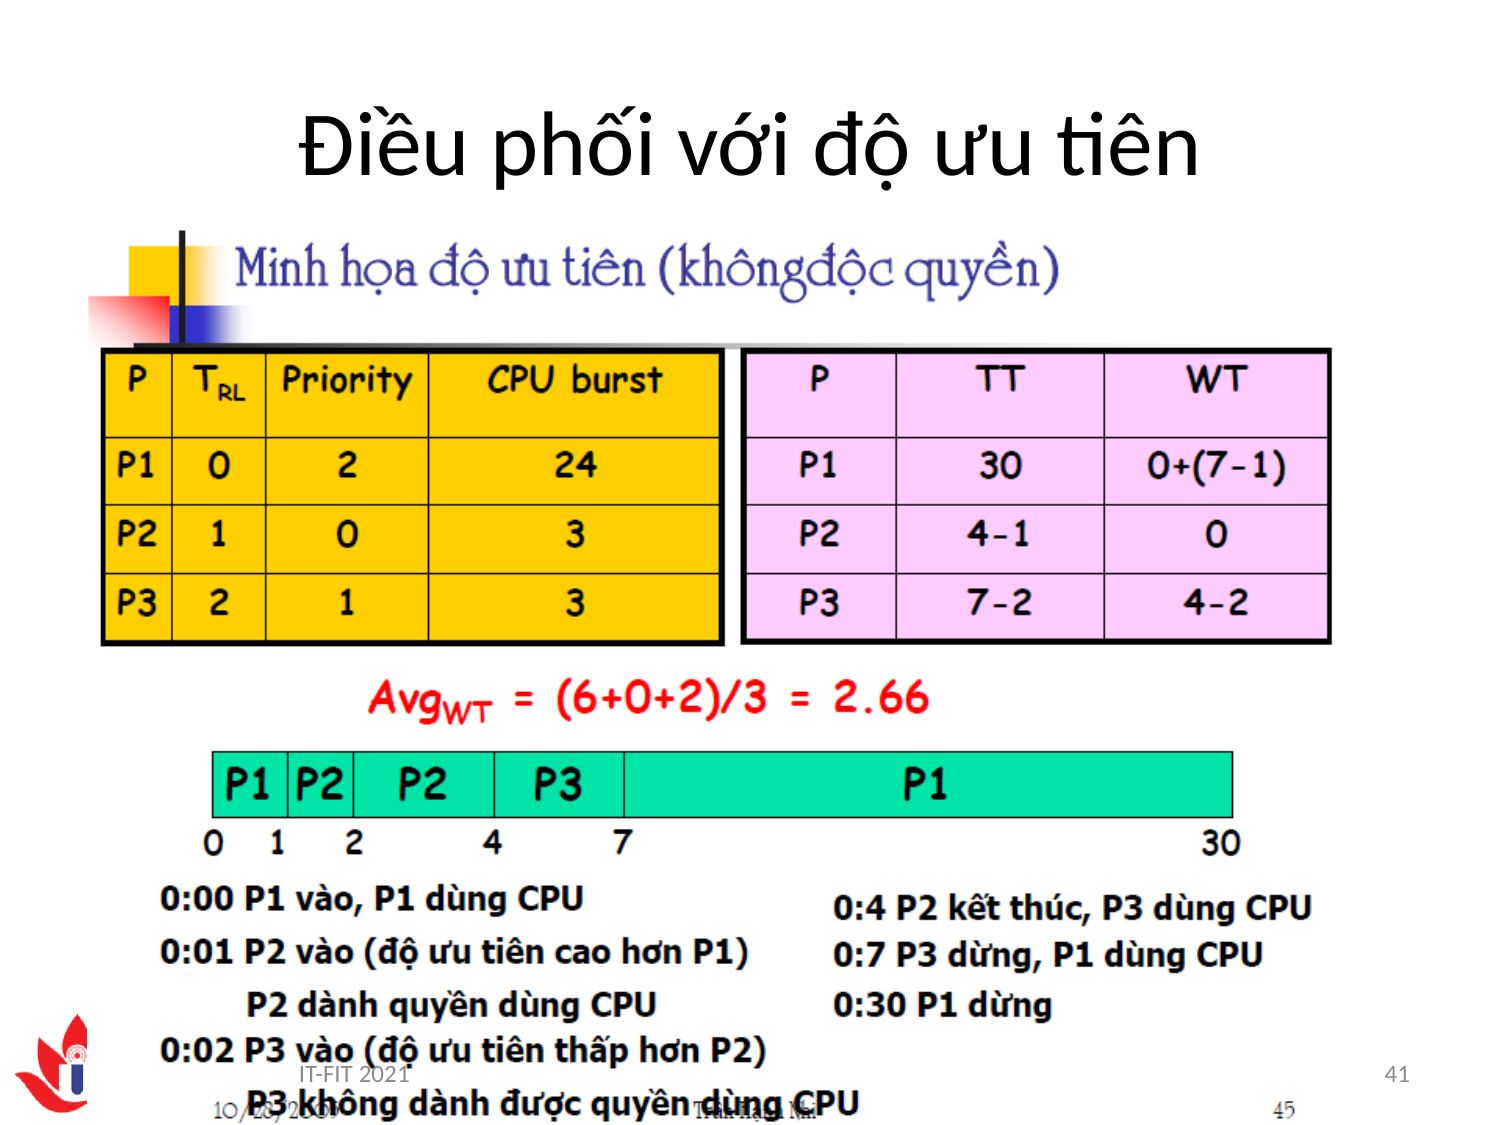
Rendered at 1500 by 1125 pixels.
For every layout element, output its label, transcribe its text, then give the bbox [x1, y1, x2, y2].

slide_number IT-FIT 2021 [75, 1042, 82, 1103]
picture [11, 212, 1354, 1125]
title Điều phối với độ ưu tiên [75, 45, 1425, 233]
slide_number 41 [1357, 1042, 1425, 1103]
